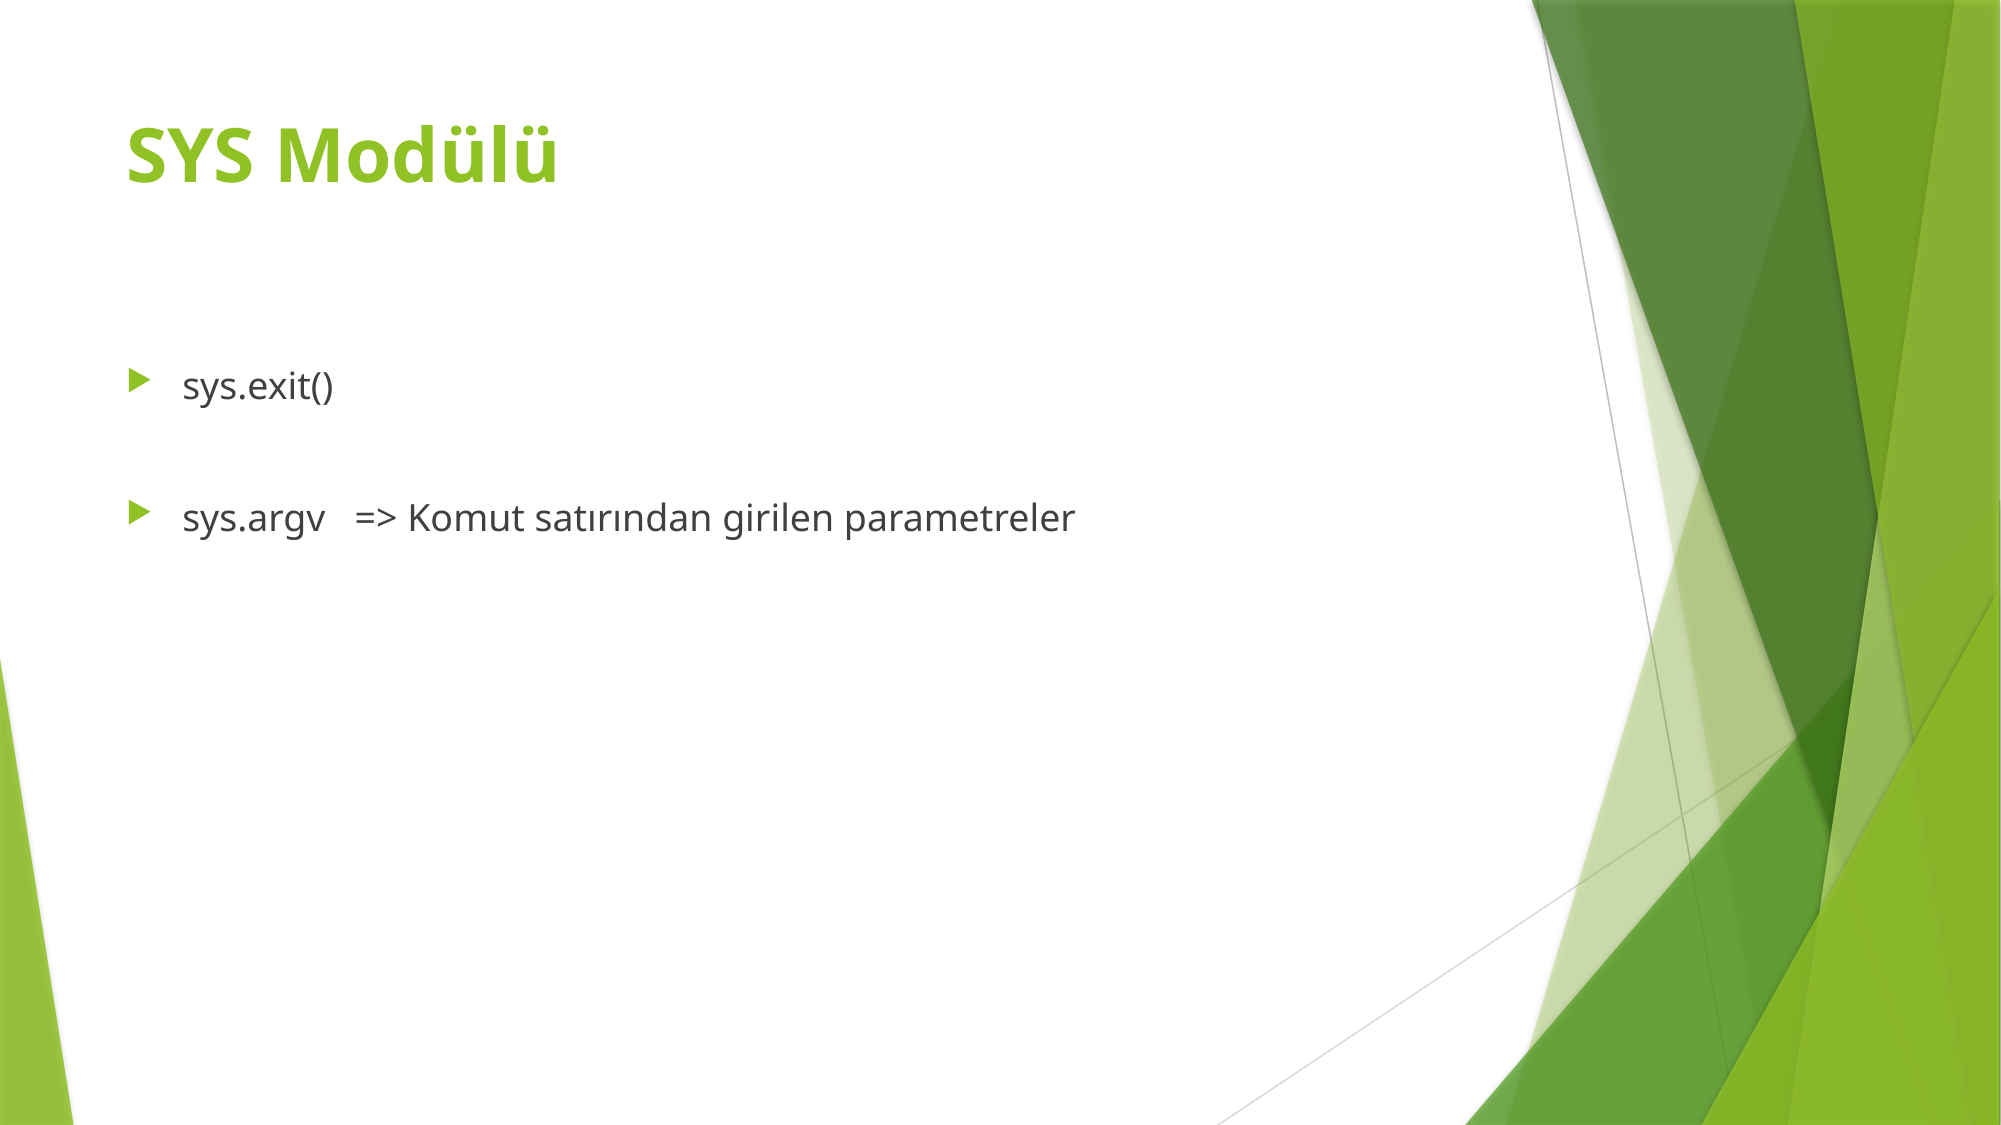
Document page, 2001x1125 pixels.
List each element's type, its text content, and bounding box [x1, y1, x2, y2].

title SYS Modülü [111, 99, 1522, 317]
list sys.exit() sys.argv => Komut satırından girilen parametreler [111, 354, 1522, 992]
